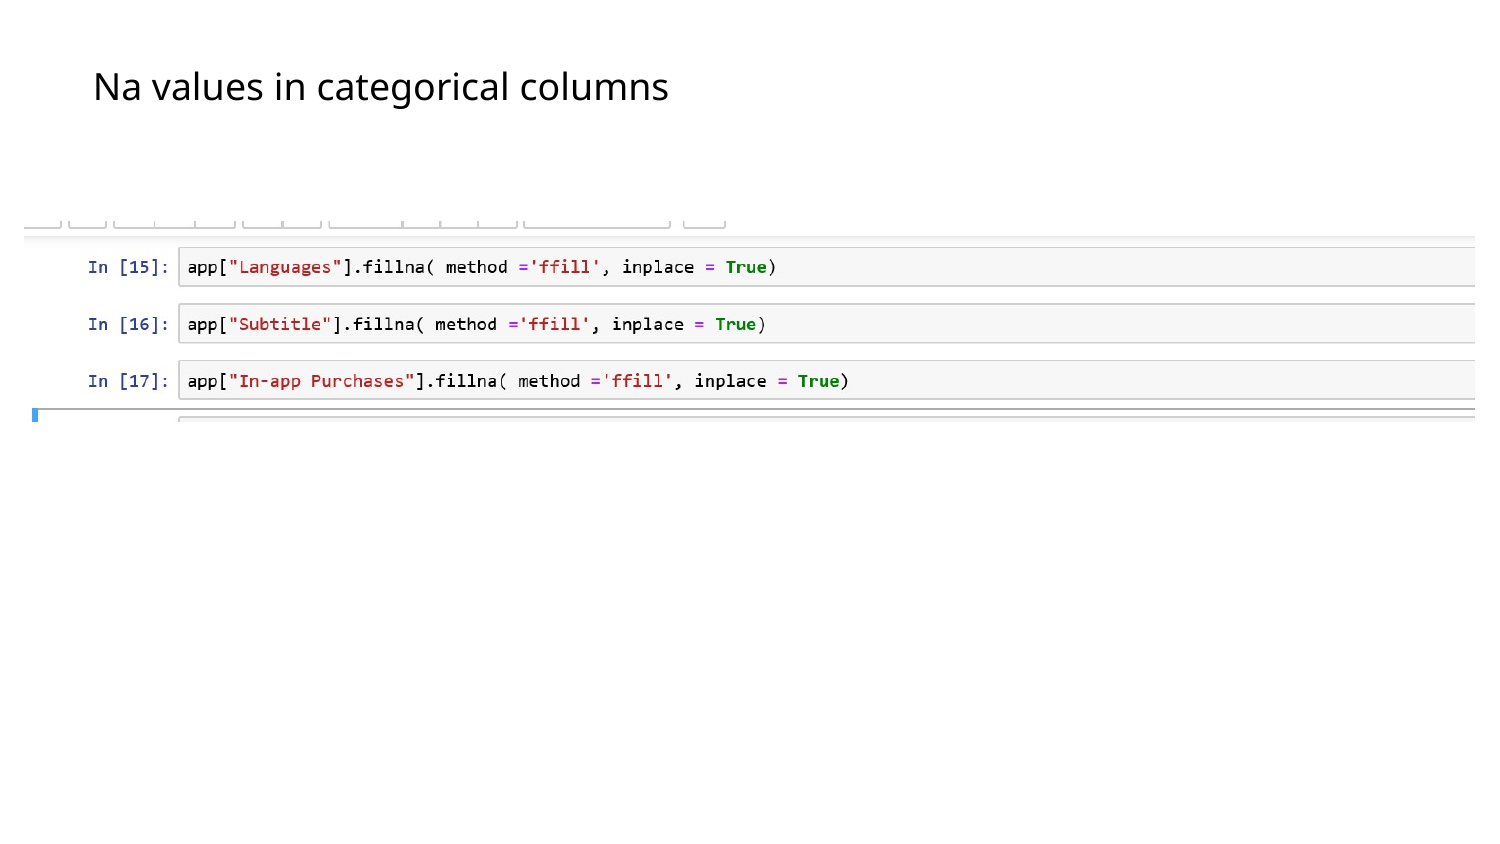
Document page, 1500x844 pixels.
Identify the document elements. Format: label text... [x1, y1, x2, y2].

text_box Na values in categorical columns [77, 48, 1275, 159]
picture [24, 220, 1476, 423]
